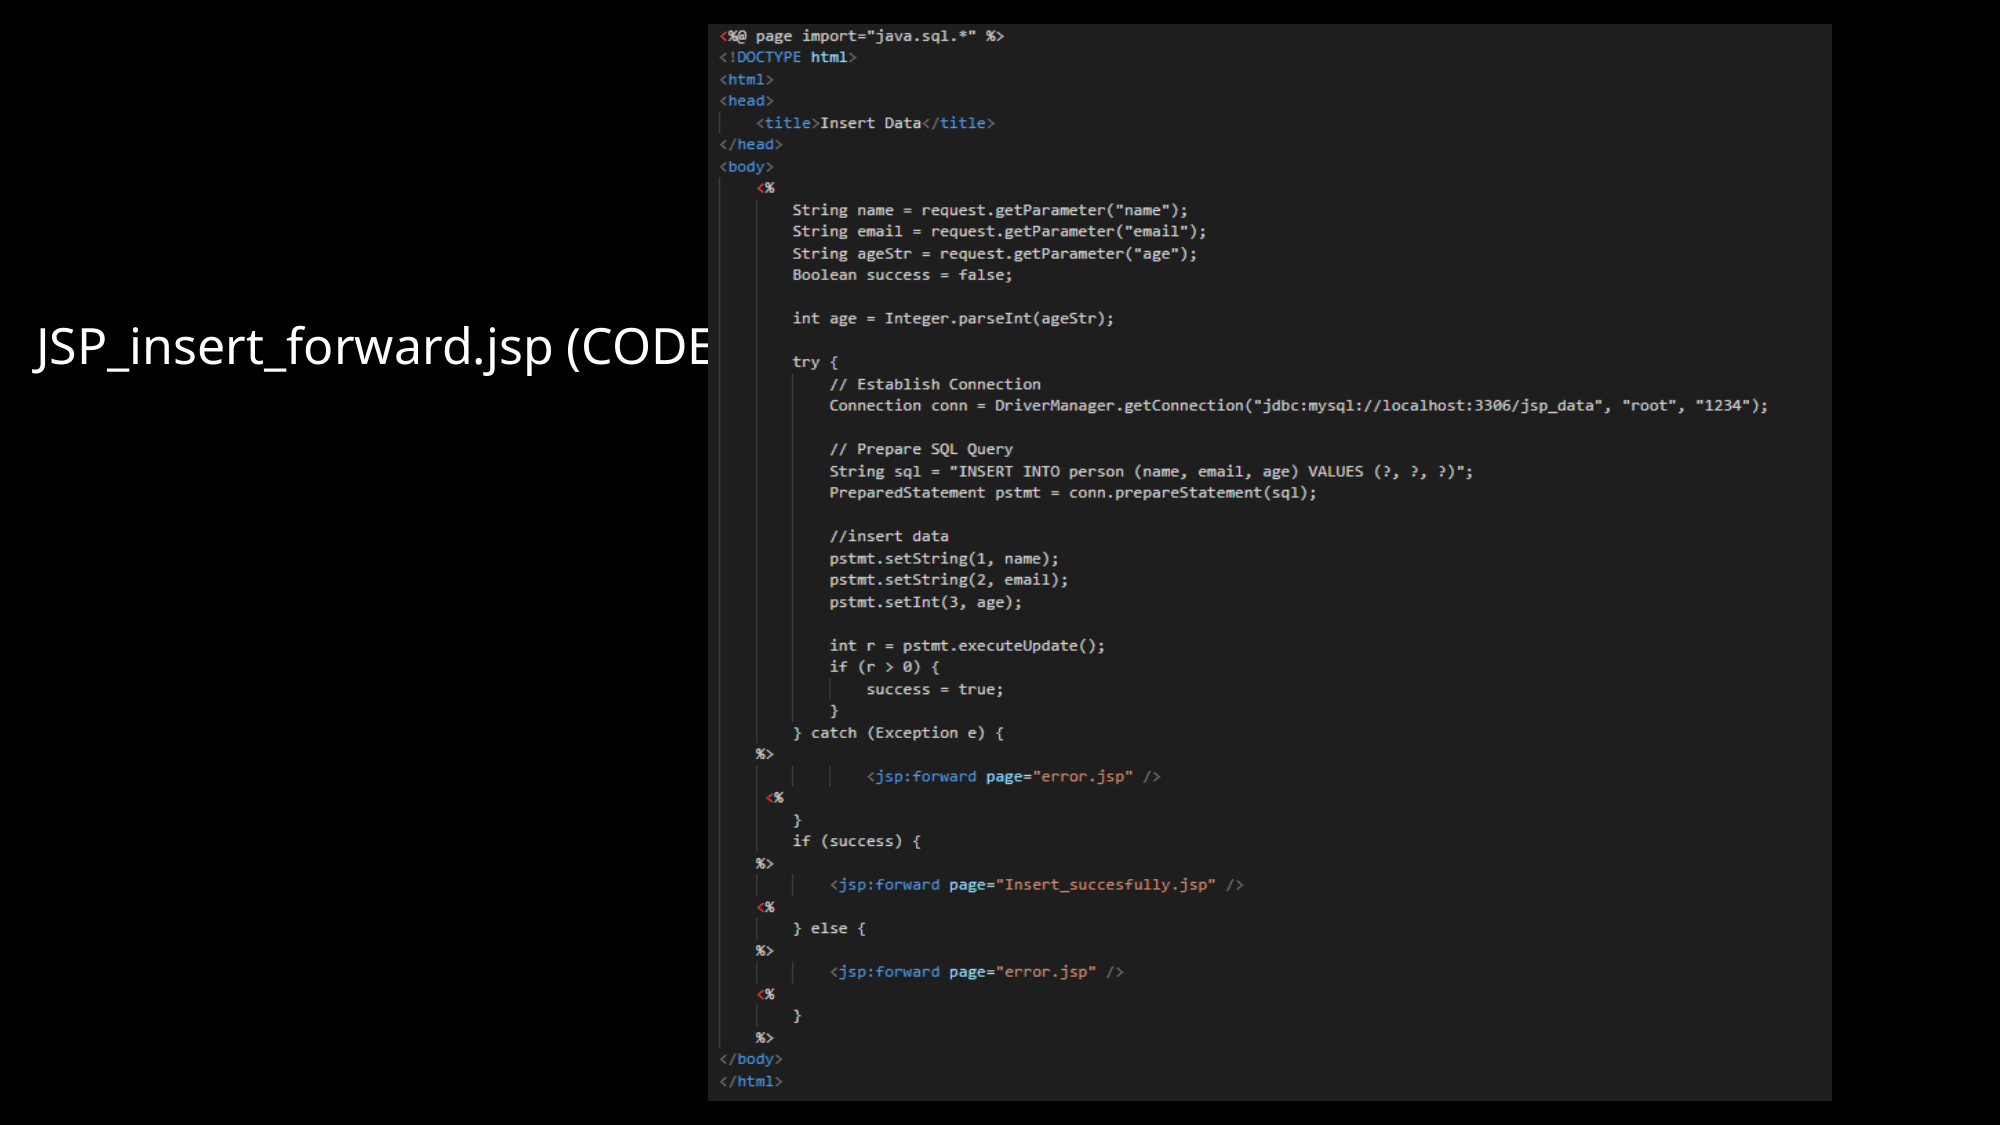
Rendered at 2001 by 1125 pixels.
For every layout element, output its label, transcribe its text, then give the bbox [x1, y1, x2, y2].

picture [708, 24, 1832, 1101]
subtitle JSP_insert_forward.jsp (CODE) [0, 313, 708, 411]
